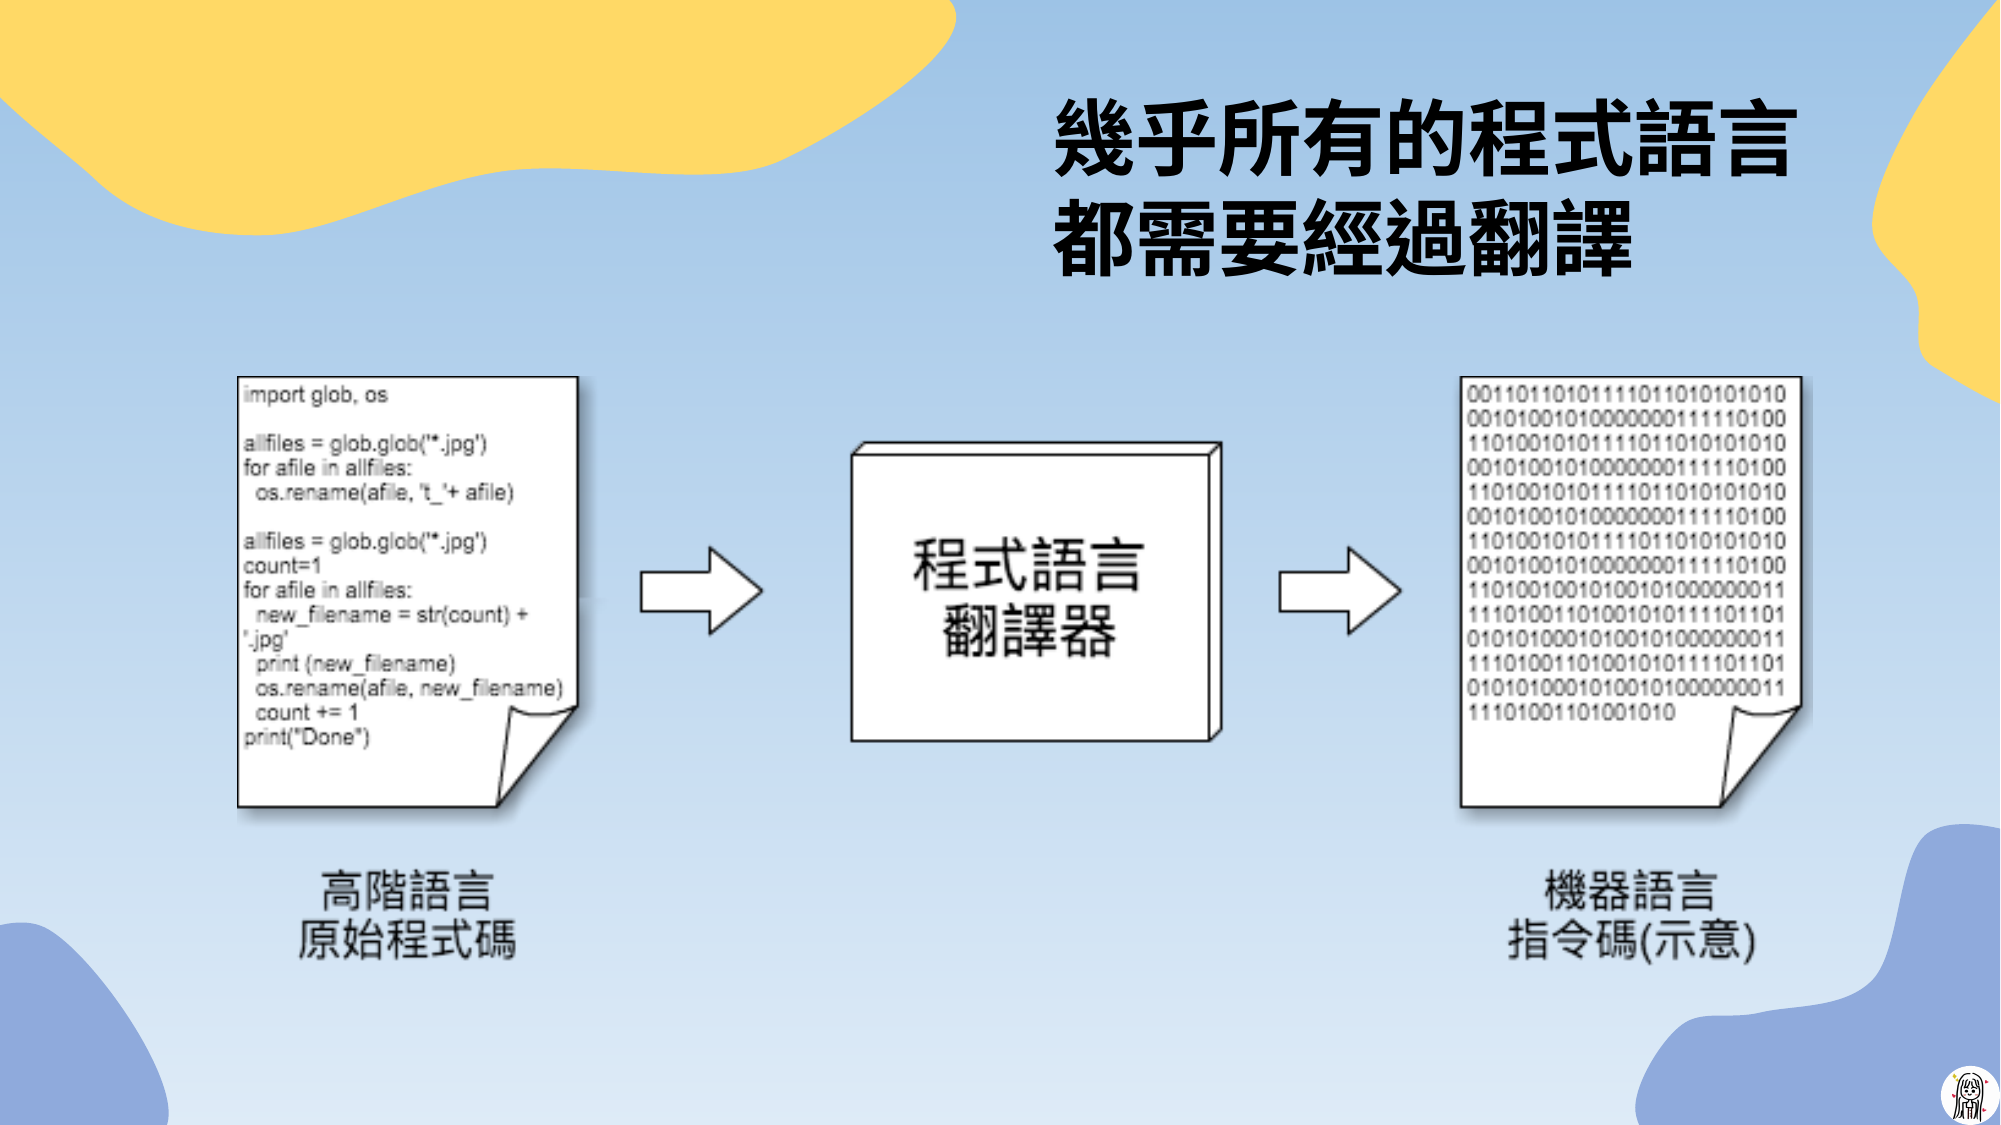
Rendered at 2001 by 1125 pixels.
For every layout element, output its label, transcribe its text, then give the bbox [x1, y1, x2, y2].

picture [1940, 1065, 2000, 1125]
text_box 幾乎所有的程式語言都需要經過翻譯 [1037, 79, 1828, 294]
slide_number 6 [1412, 1042, 1863, 1103]
picture [237, 376, 1813, 968]
